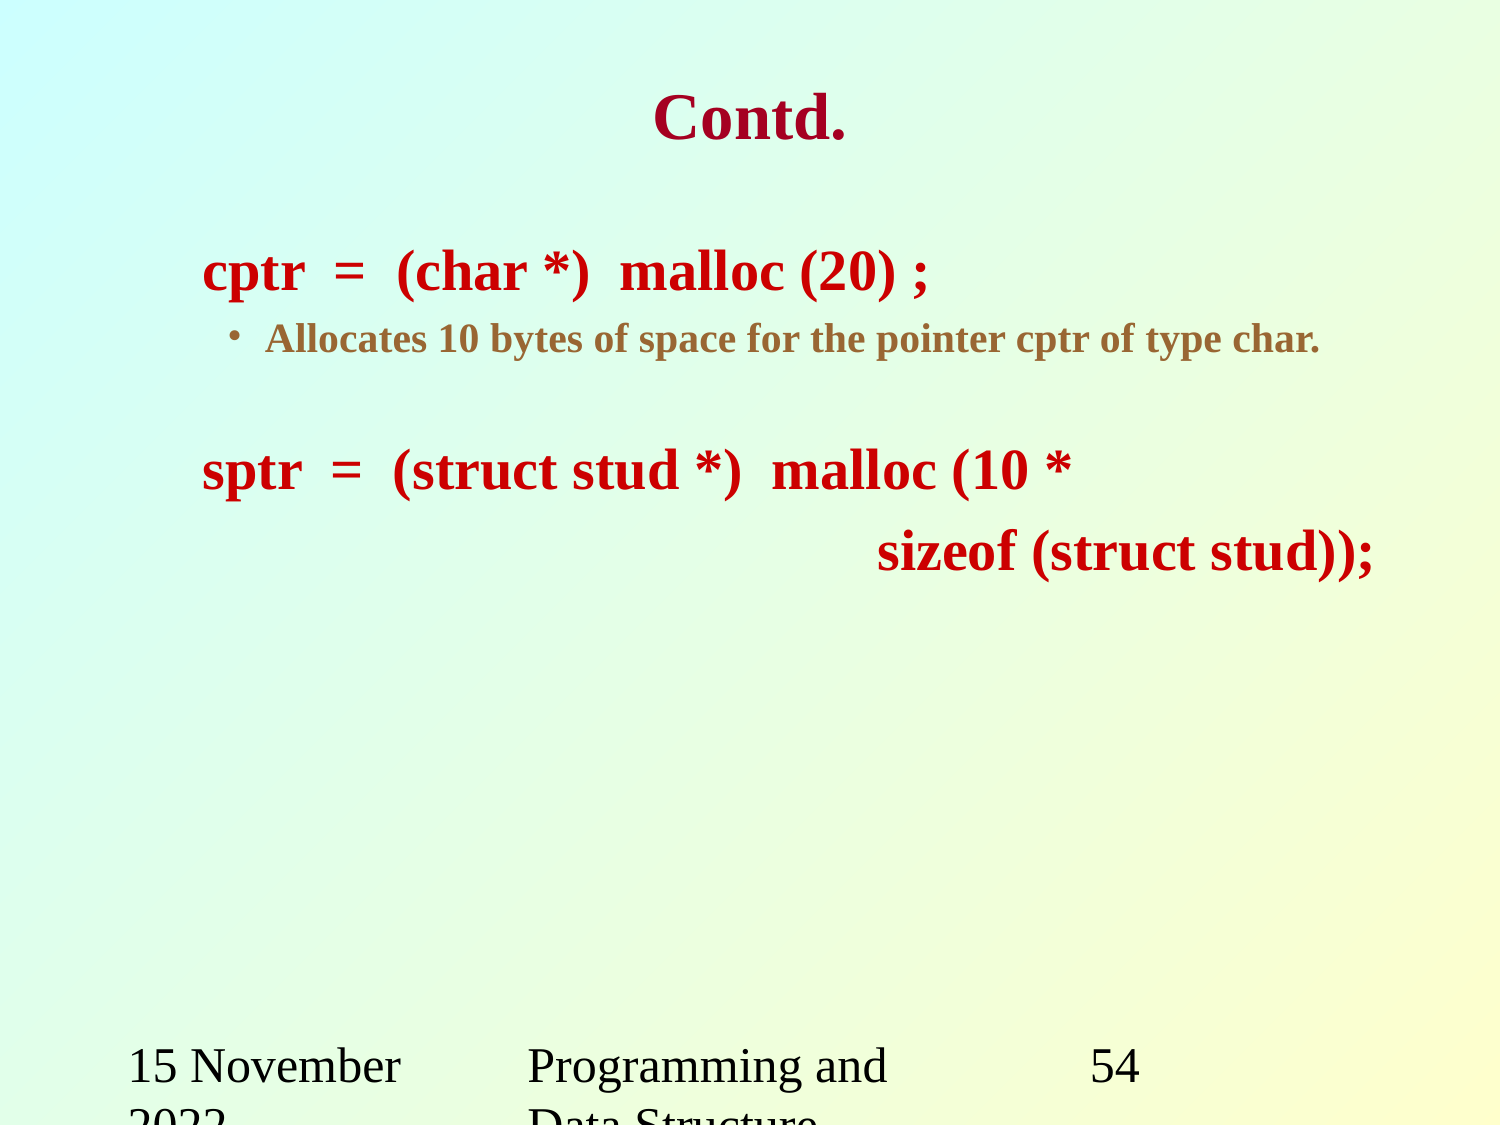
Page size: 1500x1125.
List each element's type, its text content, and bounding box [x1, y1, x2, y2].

slide_number 54 [1074, 1025, 1388, 1100]
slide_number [112, 1025, 425, 1100]
list cptr = (char *) malloc (20) ; Allocates 10 bytes of space for the pointer cptr of type char. sptr = (struct stud *) malloc (10 * sizeof (struct stud)); [62, 224, 1438, 1000]
footer Programming and Data Structure [512, 1025, 988, 1100]
title Contd. [112, 49, 1388, 176]
